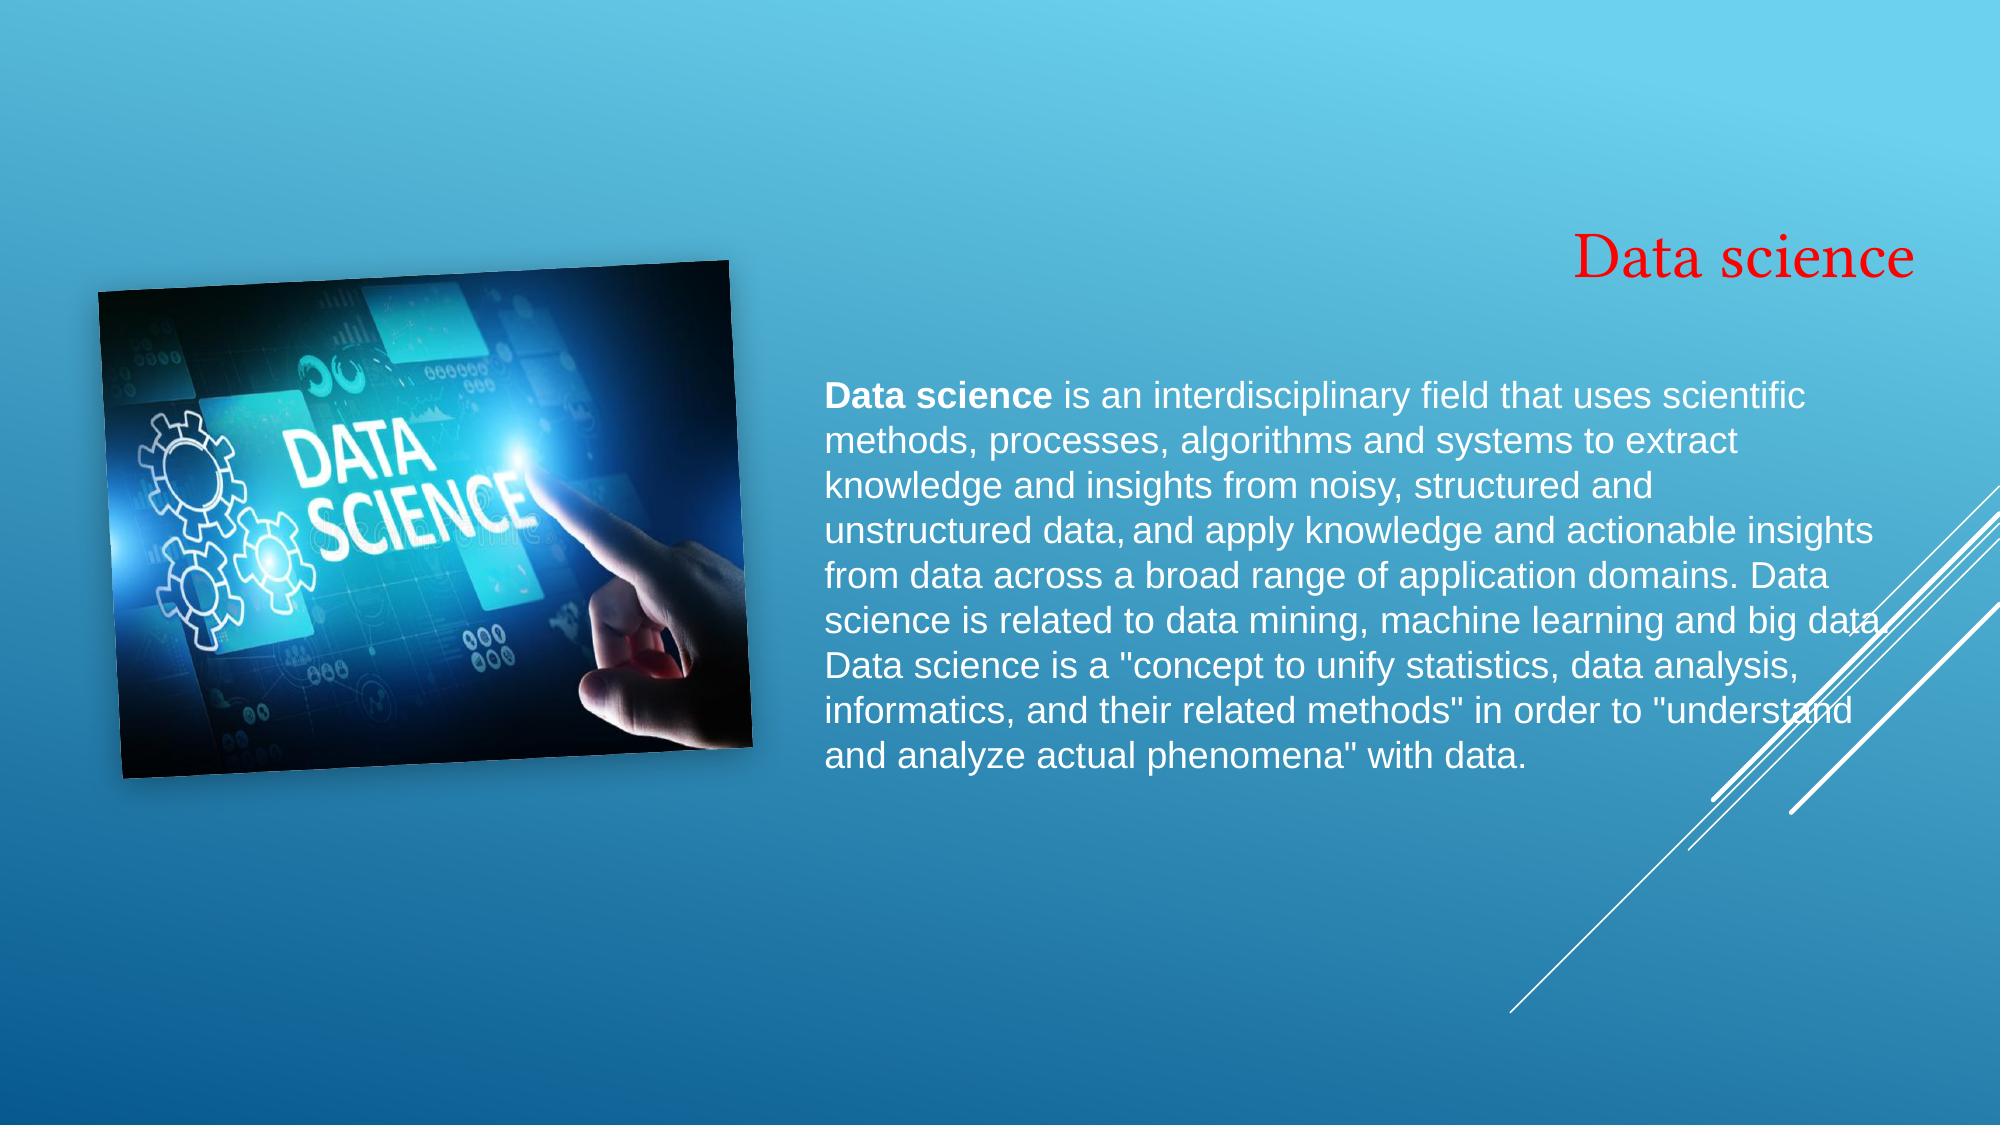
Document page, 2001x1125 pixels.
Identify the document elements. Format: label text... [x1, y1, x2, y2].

text_box Data science Data science is an interdisciplinary field that uses scientific methods, processes, algorithms and systems to extract knowledge and insights from noisy, structured and unstructured data, and apply knowledge and actionable insights from data across a broad range of application domains. Data science is related to data mining, machine learning and big data. Data science is a "concept to unify statistics, data analysis, informatics, and their related methods" in order to "understand and analyze actual phenomena" with data. [809, 203, 1936, 829]
picture [98, 260, 753, 778]
